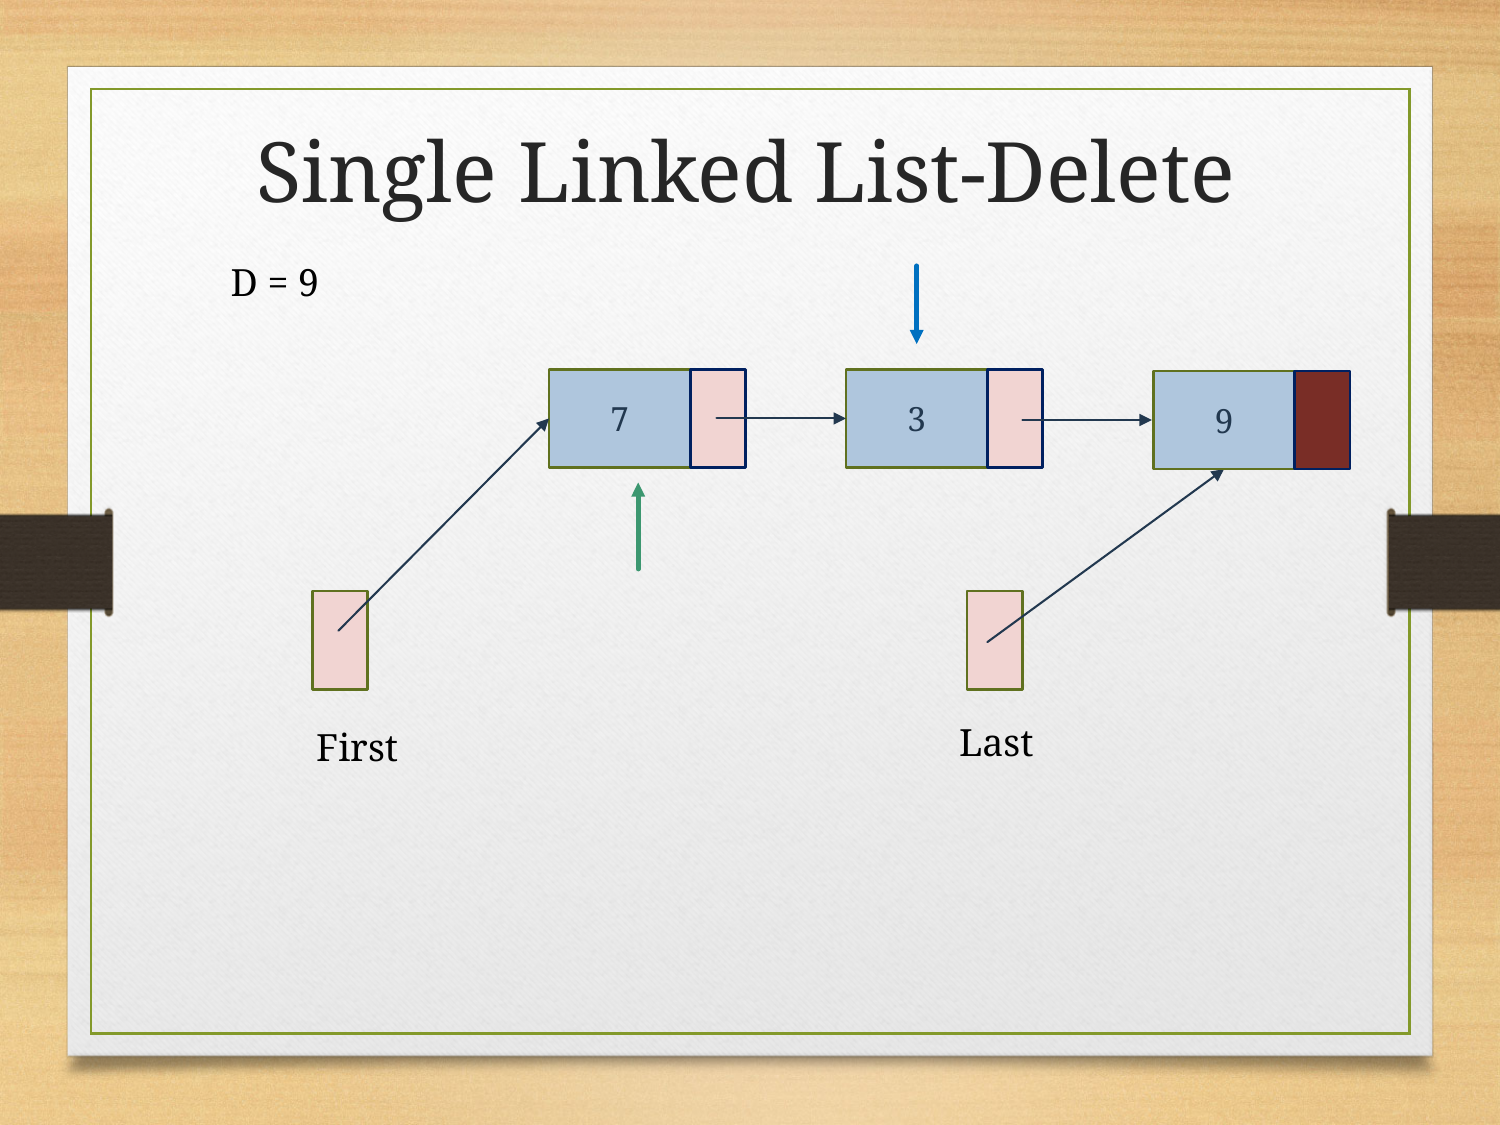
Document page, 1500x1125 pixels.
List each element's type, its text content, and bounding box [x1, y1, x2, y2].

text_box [338, 418, 550, 631]
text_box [1153, 370, 1351, 470]
text_box D = 9 [215, 251, 335, 312]
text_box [548, 369, 746, 468]
text_box Single Linked List-Delete [188, 112, 1304, 219]
text_box [311, 590, 369, 691]
text_box First [301, 716, 413, 777]
picture [0, 0, 1500, 1125]
text_box [966, 590, 1024, 691]
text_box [987, 468, 1225, 643]
text_box Last [944, 711, 1049, 772]
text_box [845, 369, 1043, 468]
